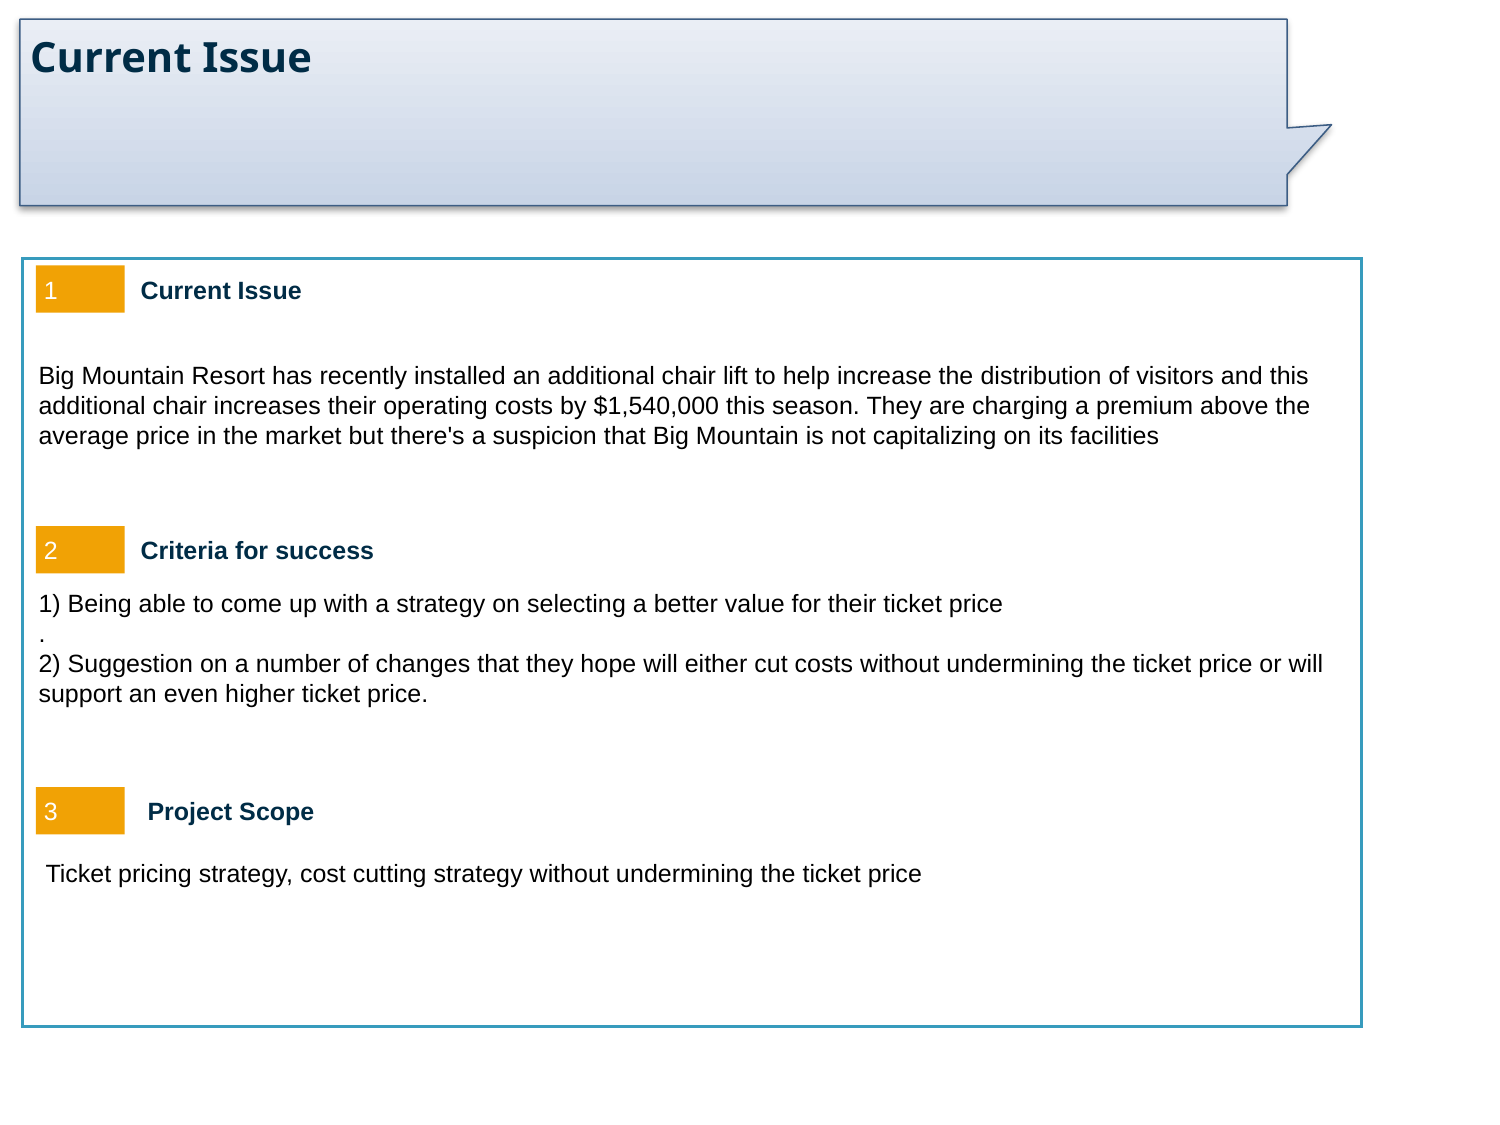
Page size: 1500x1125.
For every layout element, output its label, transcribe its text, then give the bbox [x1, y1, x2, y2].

text_box Ticket pricing strategy, cost cutting strategy without undermining the ticket price [30, 850, 1364, 974]
text_box 1 [35, 265, 125, 313]
text_box [19, 18, 1333, 207]
text_box [22, 258, 1362, 1027]
text_box 1) Being able to come up with a strategy on selecting a better value for their ticket price . 2) Suggestion on a number of changes that they hope will either cut costs without undermining the ticket price or will support an even higher ticket price. [23, 580, 1357, 812]
title Current Issue [30, 31, 1473, 82]
text_box Project Scope [98, 812, 1208, 829]
text_box Current Issue [98, 270, 1208, 308]
text_box 2 [35, 527, 125, 574]
text_box Criteria for success [98, 531, 1208, 569]
text_box Big Mountain Resort has recently installed an additional chair lift to help increase the distribution of visitors and this additional chair increases their operating costs by $1,540,000 this season. They are charging a premium above the average price in the market but there's a suspicion that Big Mountain is not capitalizing on its facilities [23, 322, 1357, 527]
text_box 3 [35, 812, 125, 835]
